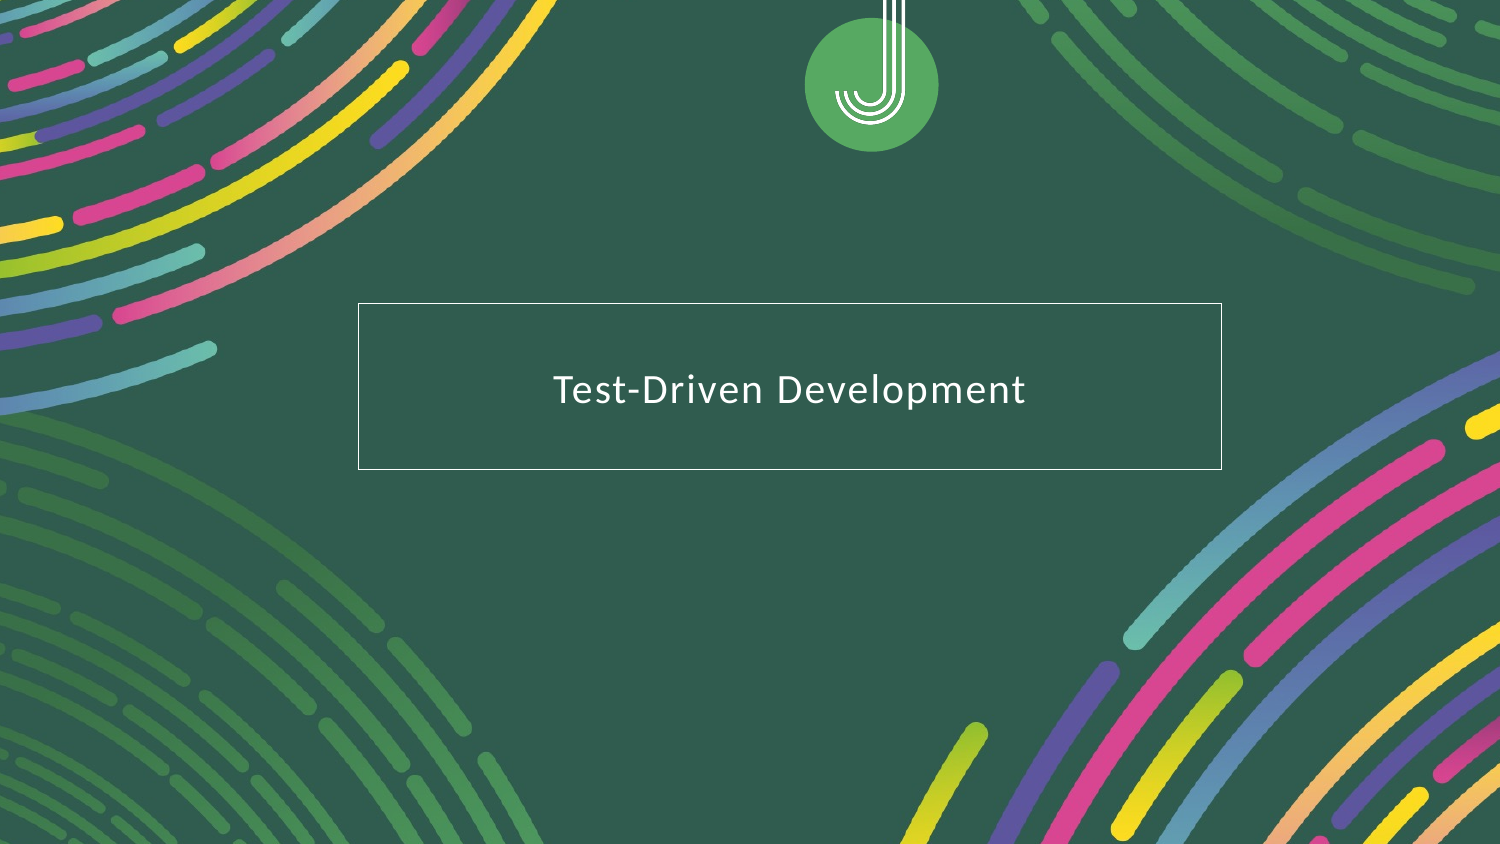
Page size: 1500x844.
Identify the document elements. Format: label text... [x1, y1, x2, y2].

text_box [804, 0, 939, 152]
text_box Test-Driven Development [358, 303, 1222, 470]
picture [0, 0, 1500, 844]
